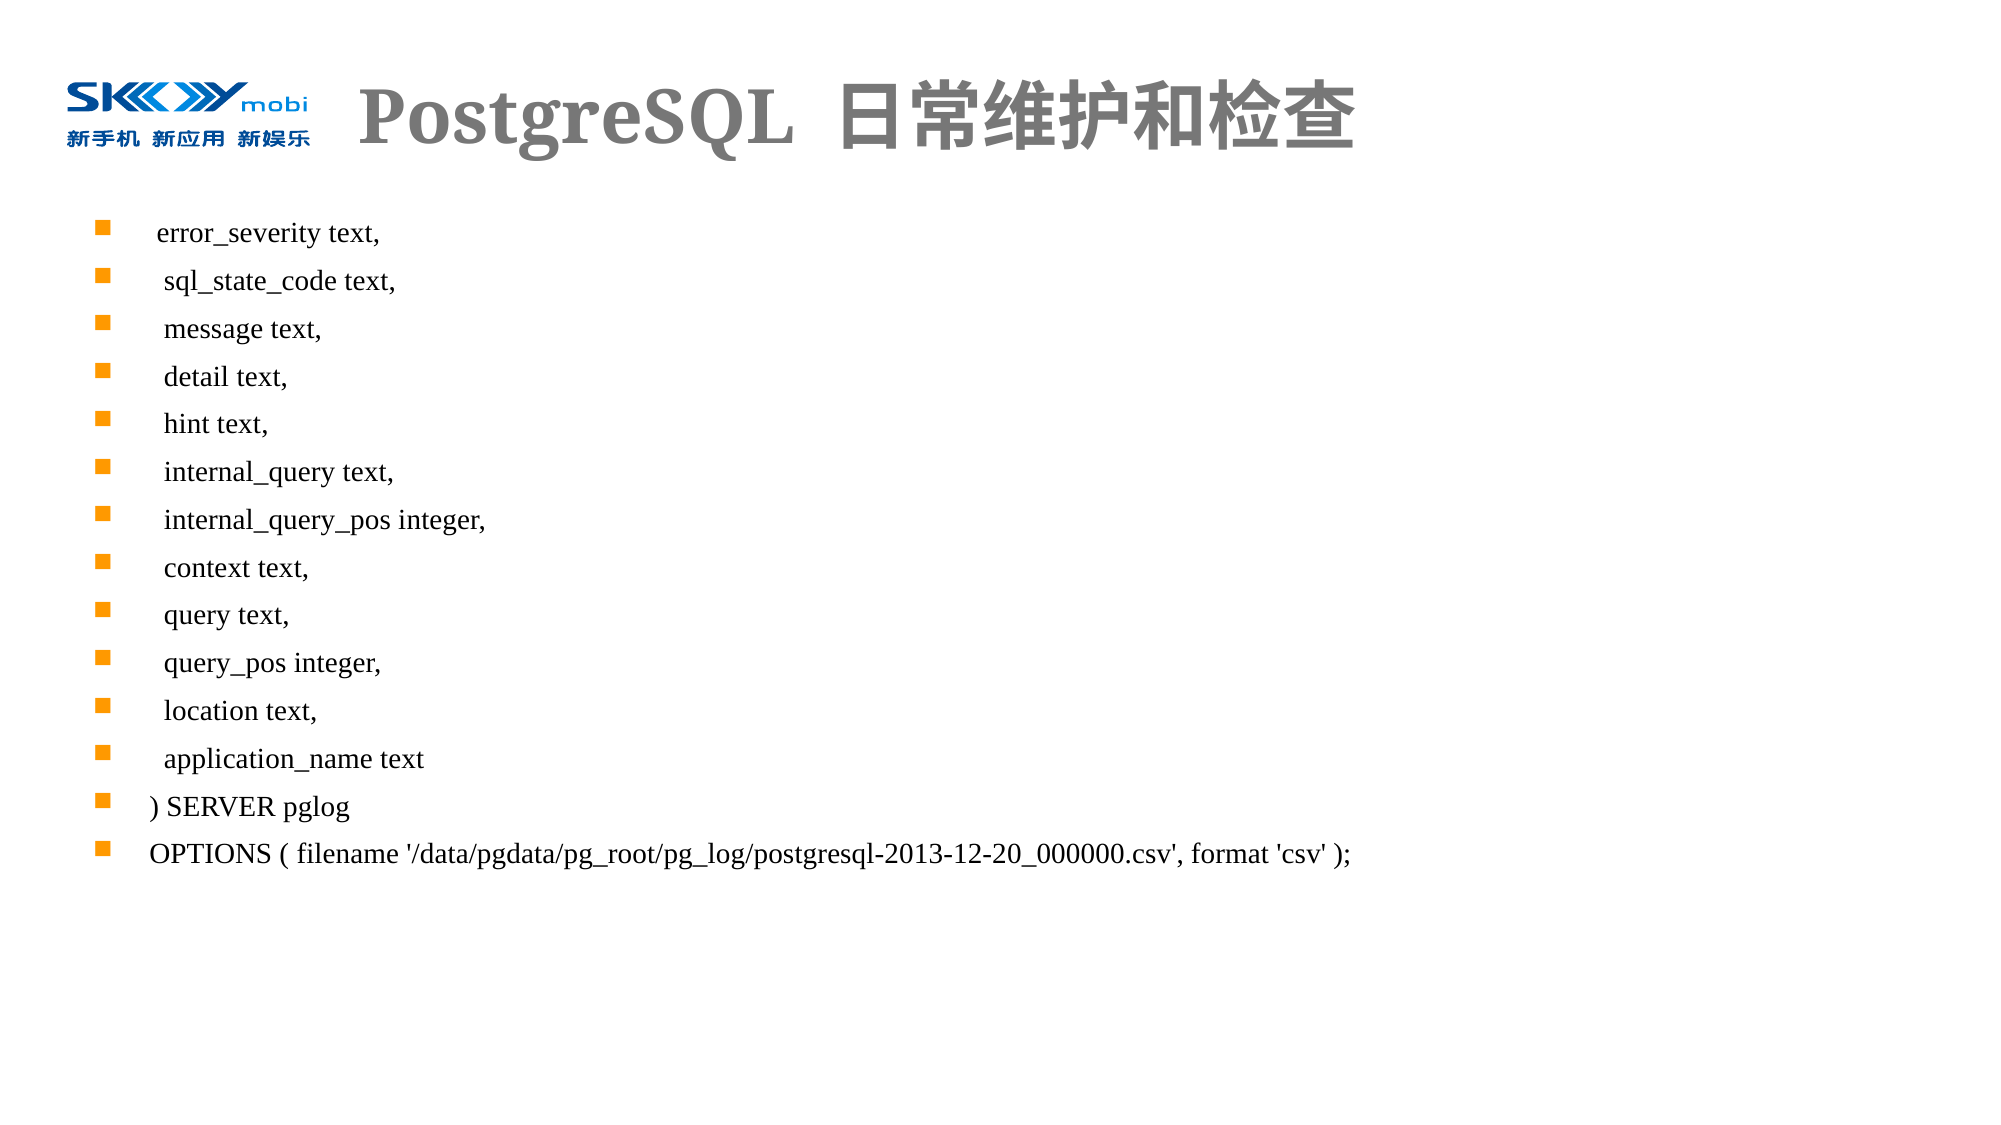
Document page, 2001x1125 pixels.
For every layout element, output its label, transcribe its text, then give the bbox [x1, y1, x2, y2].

list error_severity text, sql_state_code text, message text, detail text, hint text, internal_query text, internal_query_pos integer, context text, query text, query_pos integer, location text, application_name text ) SERVER pglog OPTIONS ( filename '/data/pgdata/pg_root/pg_log/postgresql-2013-12-20_000000.csv', format 'csv' ); [77, 198, 1901, 1020]
title PostgreSQL 日常维护和检查 [343, 60, 1901, 167]
